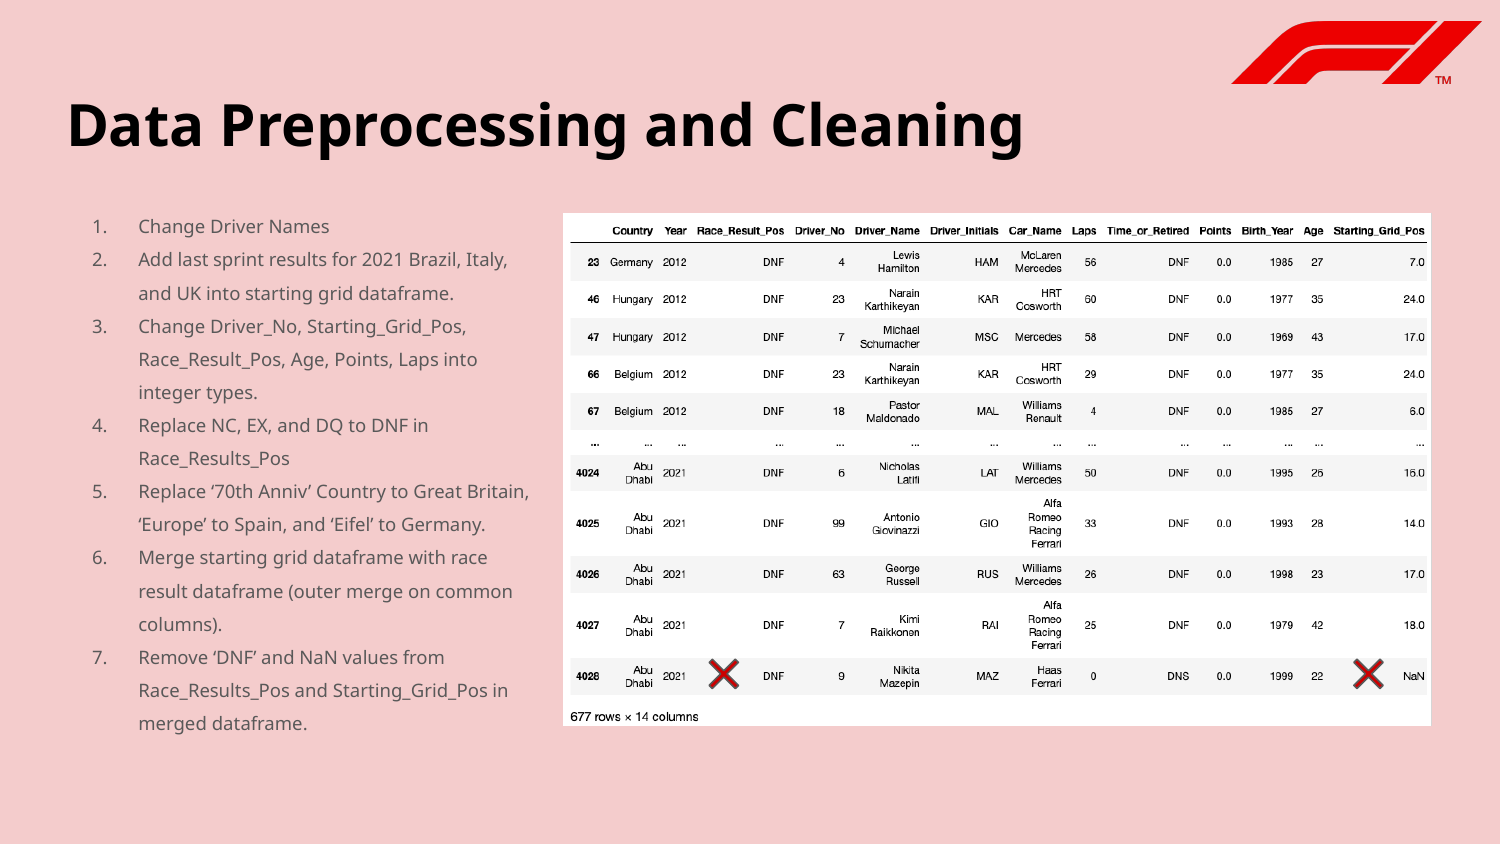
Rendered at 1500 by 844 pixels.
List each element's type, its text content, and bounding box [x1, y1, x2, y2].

list Change Driver Names Add last sprint results for 2021 Brazil, Italy, and UK into starting grid dataframe. Change Driver_No, Starting_Grid_Pos, Race_Result_Pos, Age, Points, Laps into integer types. Replace NC, EX, and DQ to DNF in Race_Results_Pos Replace ‘70th Anniv’ Country to Great Britain, ‘Europe’ to Spain, and ‘Eifel’ to Germany. Merge starting grid dataframe with race result dataframe (outer merge on common columns). Remove ‘DNF’ and NaN values from Race_Results_Pos and Starting_Grid_Pos in merged dataframe. [51, 189, 553, 750]
title Data Preprocessing and Cleaning [51, 72, 1449, 167]
picture [1231, 21, 1482, 84]
picture [562, 212, 1433, 726]
